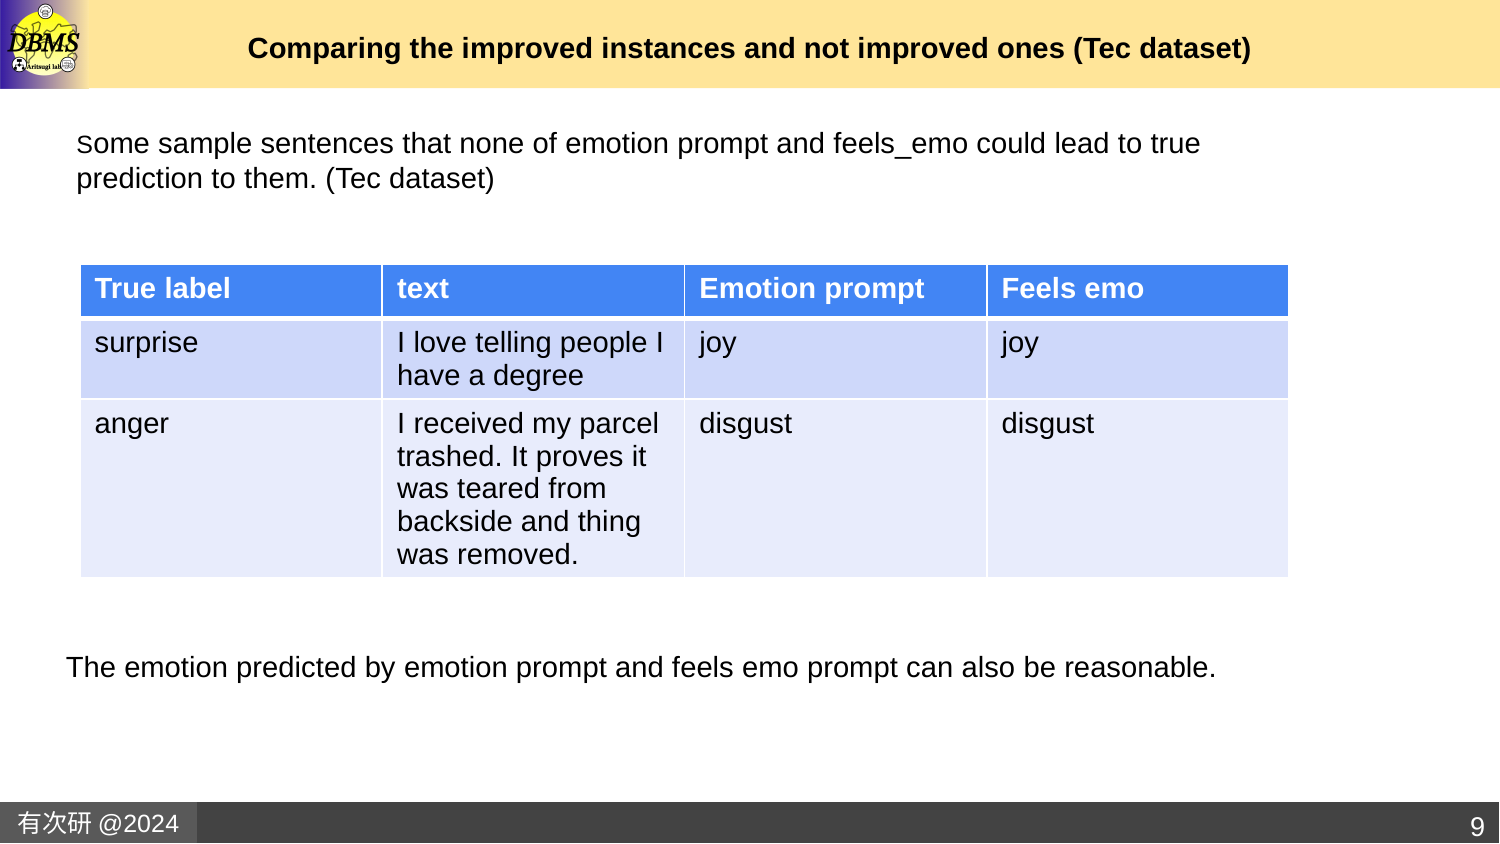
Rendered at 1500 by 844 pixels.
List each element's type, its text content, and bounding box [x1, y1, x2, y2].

table_header True label [81, 265, 381, 316]
table_header text [383, 265, 684, 316]
table_cell anger [81, 400, 381, 577]
table_cell disgust [685, 400, 986, 577]
table_header Emotion prompt [685, 265, 986, 316]
table_cell joy [988, 321, 1288, 398]
table_cell disgust [988, 400, 1288, 577]
picture [0, 0, 51, 89]
title Comparing the improved instances and not improved ones (Tec dataset) [51, 0, 1449, 94]
table_header Feels emo [988, 265, 1288, 316]
slide_number 9 [1341, 794, 1500, 844]
table_cell surprise [81, 321, 381, 398]
table_cell I love telling people I have a degree [383, 321, 684, 398]
text_box Some sample sentences that none of emotion prompt and feels_emo could lead to true prediction to them. (Tec dataset) [61, 116, 1342, 237]
table_cell I received my parcel trashed. It proves it was teared from backside and thing was removed. [383, 400, 684, 577]
table_cell joy [685, 321, 986, 398]
text_box The emotion predicted by emotion prompt and feels emo prompt can also be reasonable. [51, 641, 1439, 692]
